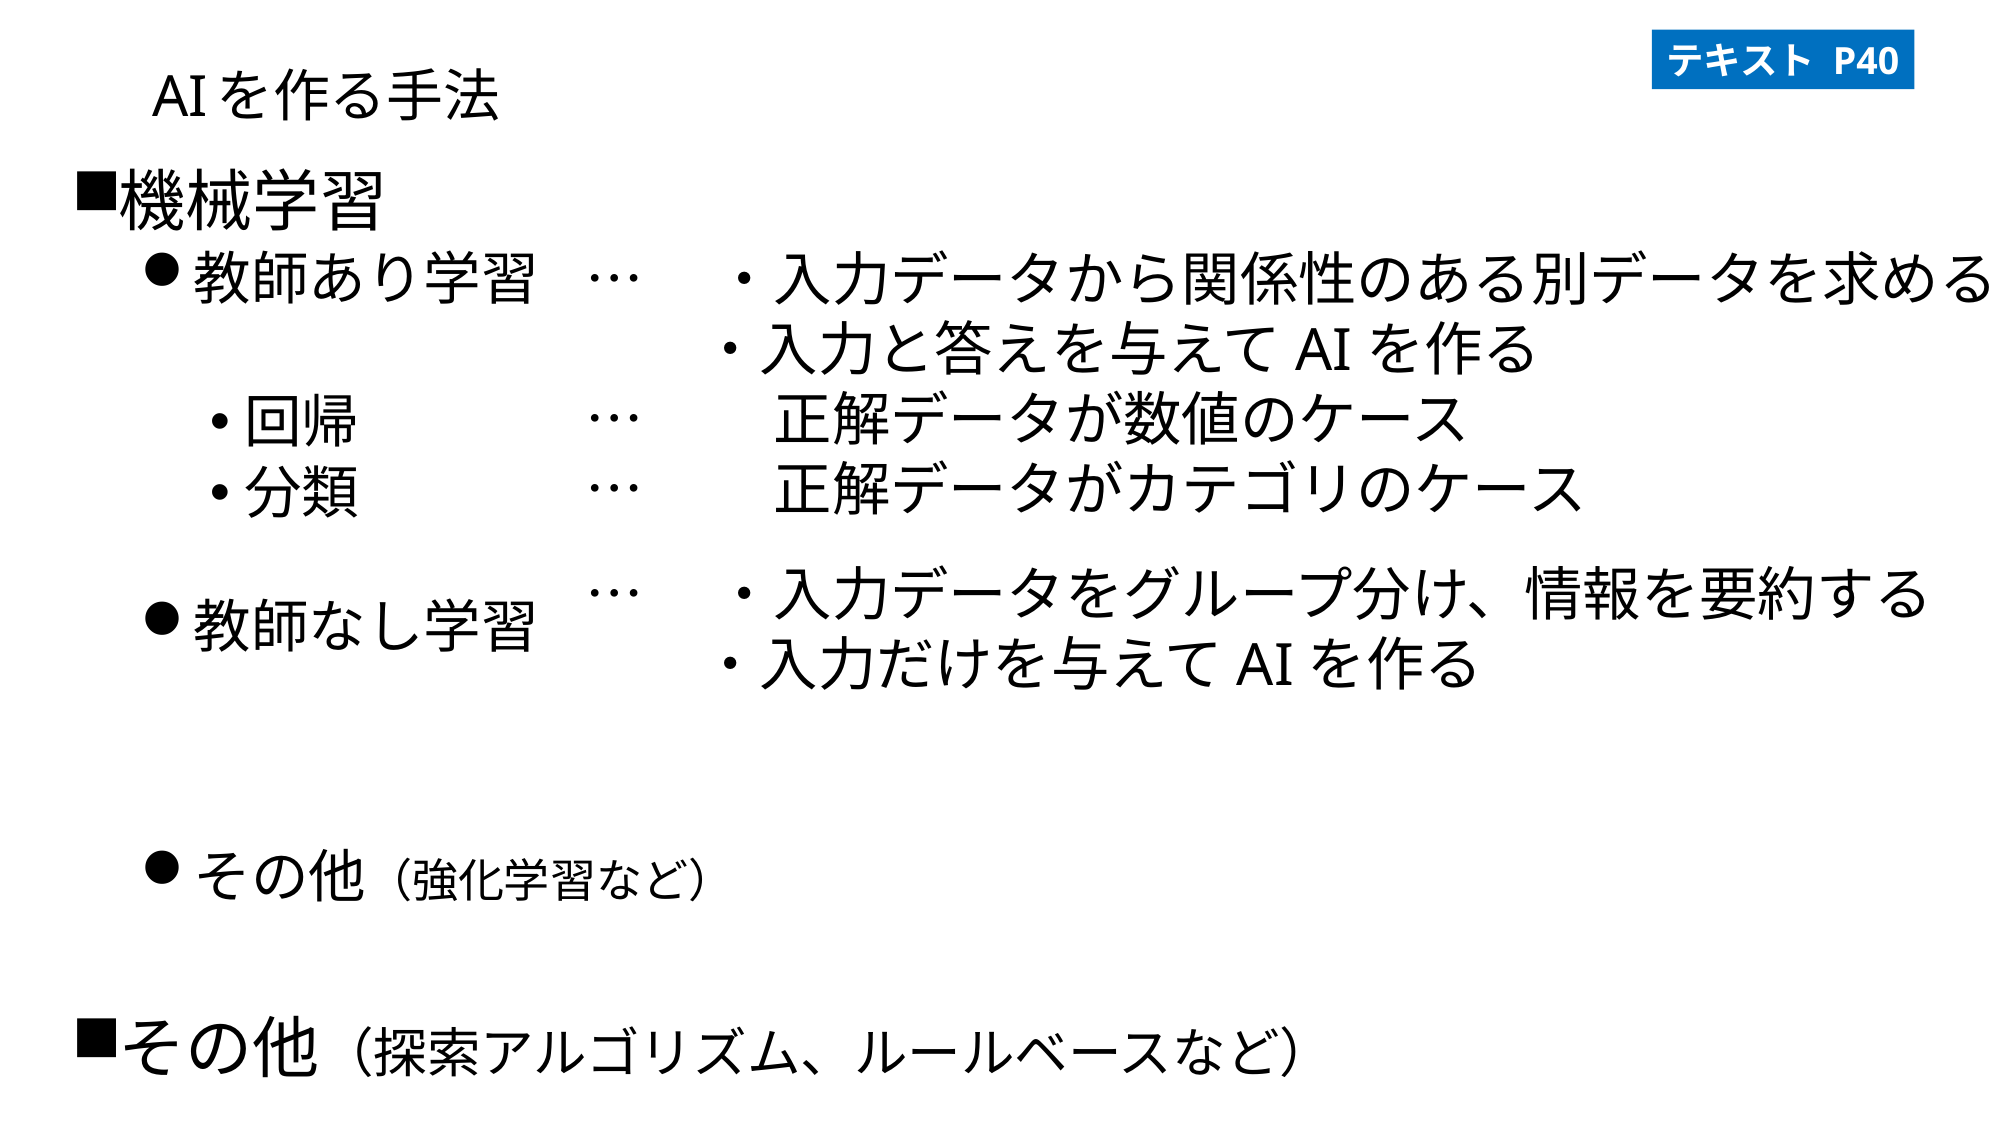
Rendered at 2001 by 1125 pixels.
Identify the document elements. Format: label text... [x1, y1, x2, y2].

list 機械学習 教師あり学習 回帰 分類 教師なし学習 その他（強化学習など） その他（探索アルゴリズム、ルールベースなど） [56, 160, 1883, 1097]
text_box … ・入力データから関係性のある別データを求める ・入力と答えを与えてAIを作る … 正解データが数値のケース … 正解データがカテゴリのケース … ・入力データをグループ分け、情報を要約する ・入力だけを与えてAIを作る [570, 234, 2000, 705]
title AIを作る手法 [137, 59, 1863, 137]
text_box テキスト P40 [1651, 29, 1915, 90]
